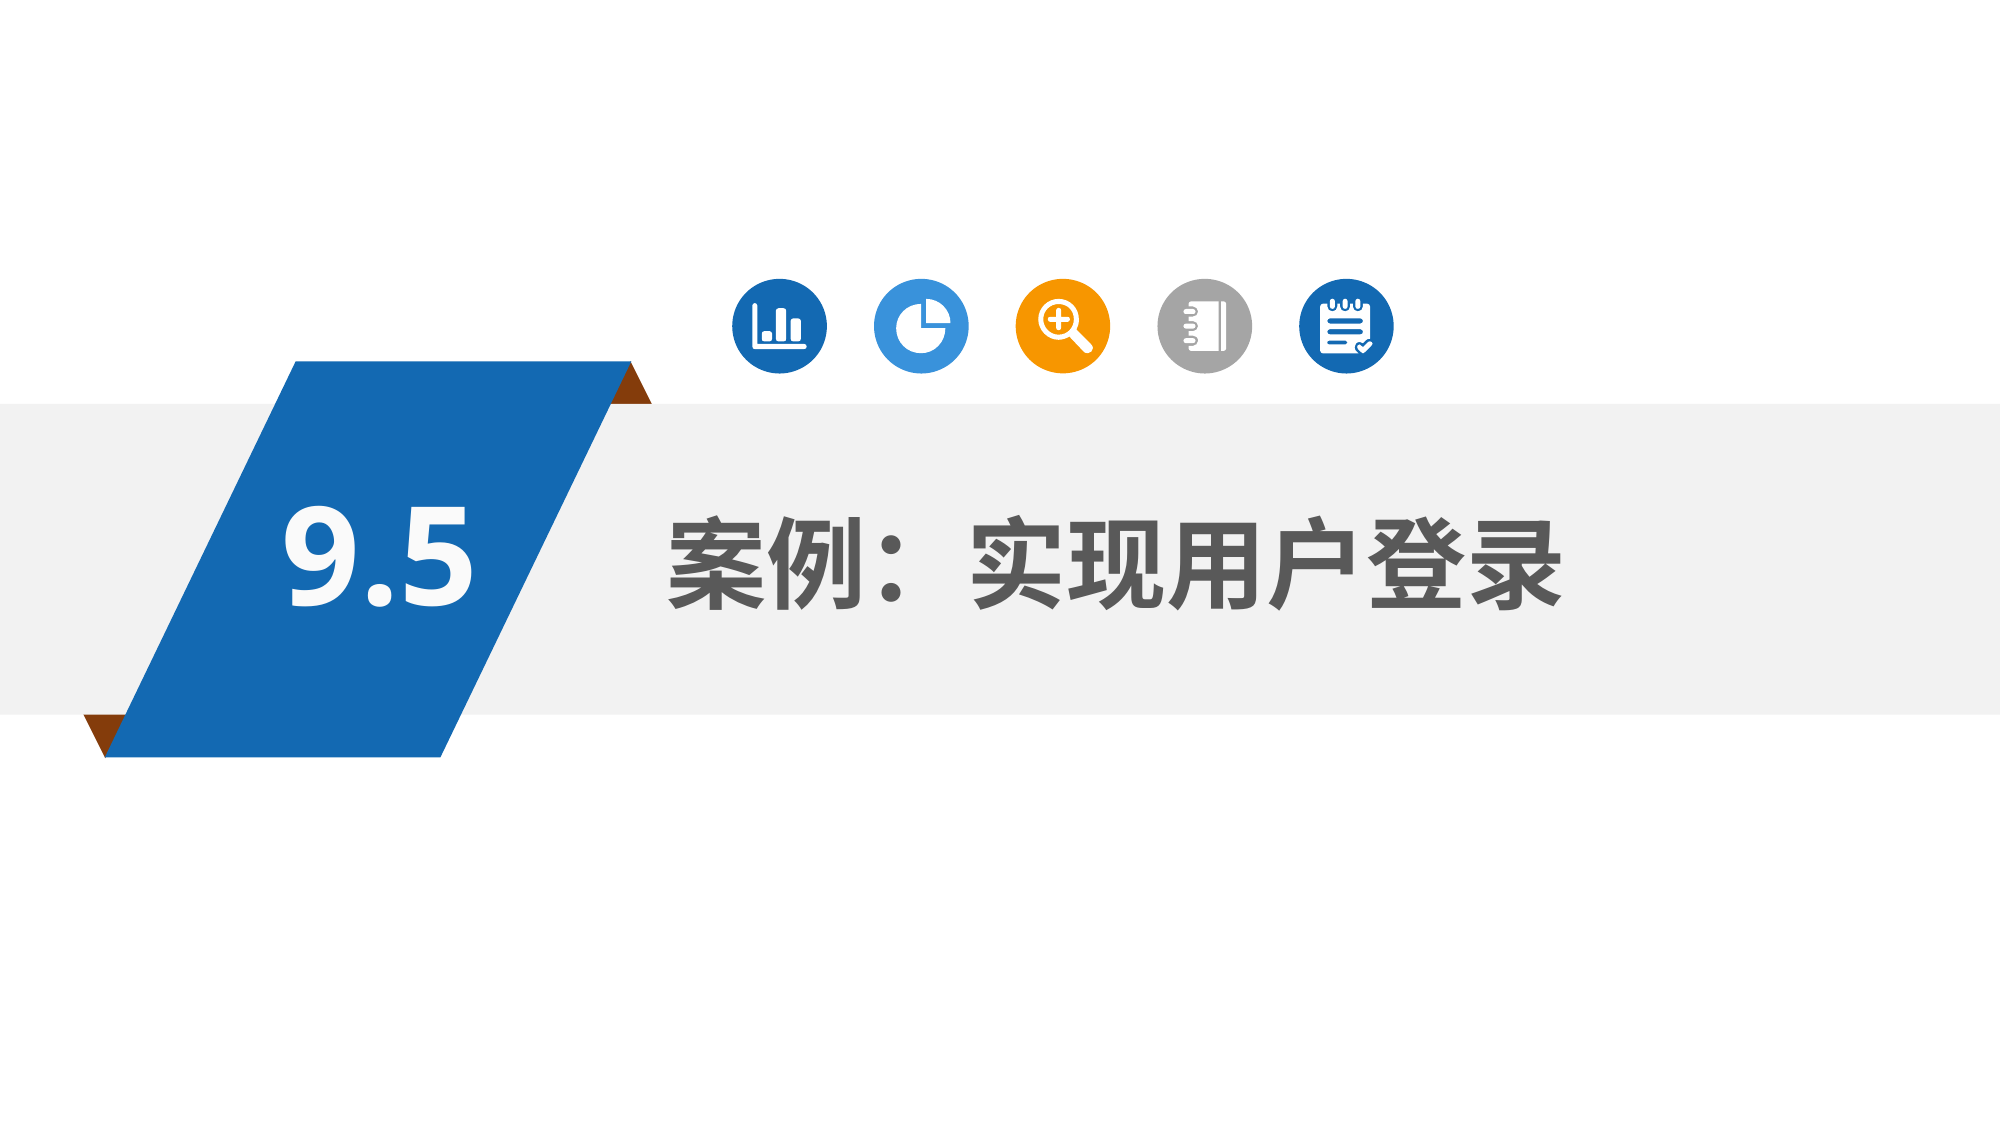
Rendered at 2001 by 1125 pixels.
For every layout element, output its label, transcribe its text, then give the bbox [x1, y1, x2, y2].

text_box 9.5 [266, 460, 552, 641]
text_box 案例：实现用户登录 [651, 494, 1799, 630]
